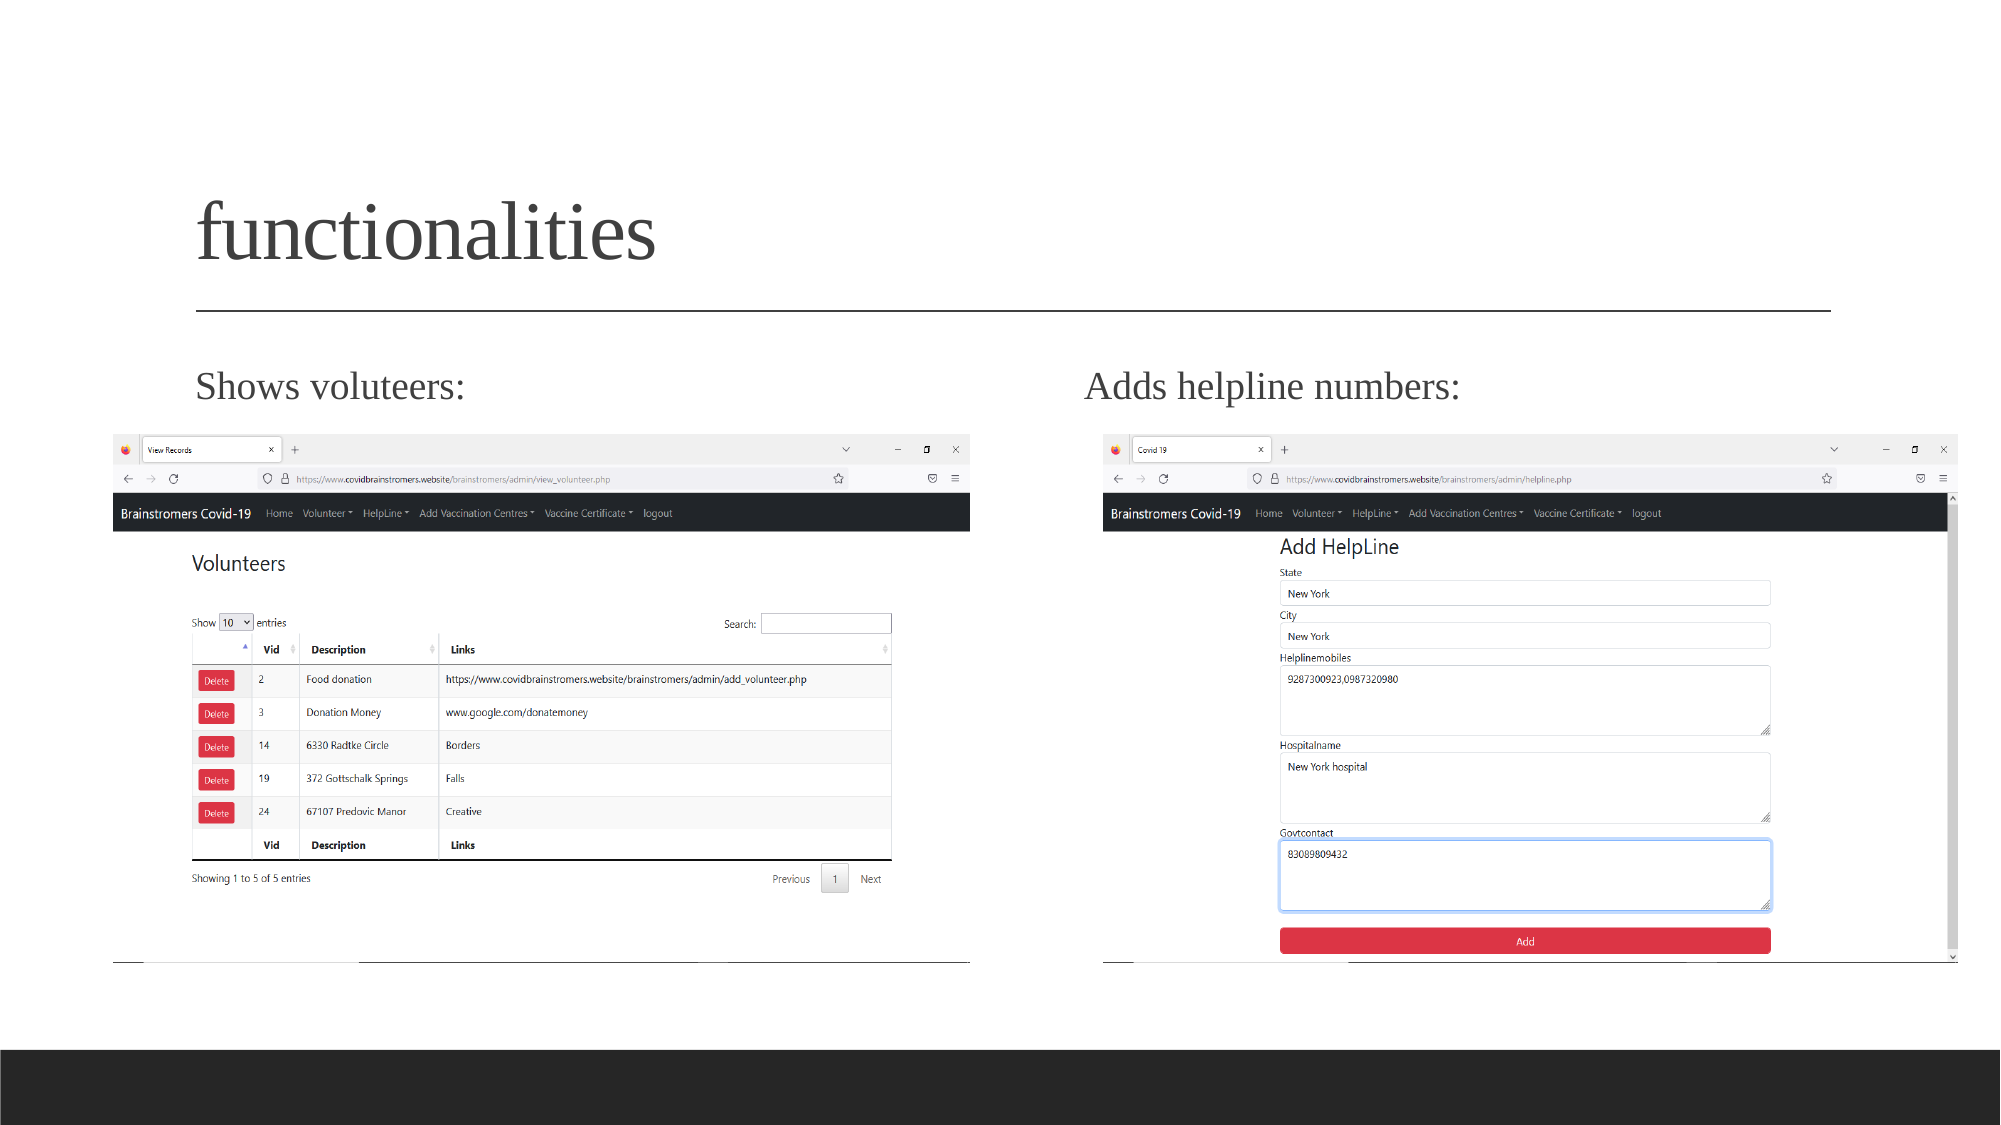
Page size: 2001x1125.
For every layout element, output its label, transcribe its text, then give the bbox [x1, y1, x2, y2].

list Adds helpline numbers: [1068, 347, 1830, 963]
title functionalities [180, 47, 1830, 285]
list Shows voluteers: [180, 347, 942, 430]
picture [113, 433, 971, 964]
picture [1103, 433, 1959, 964]
